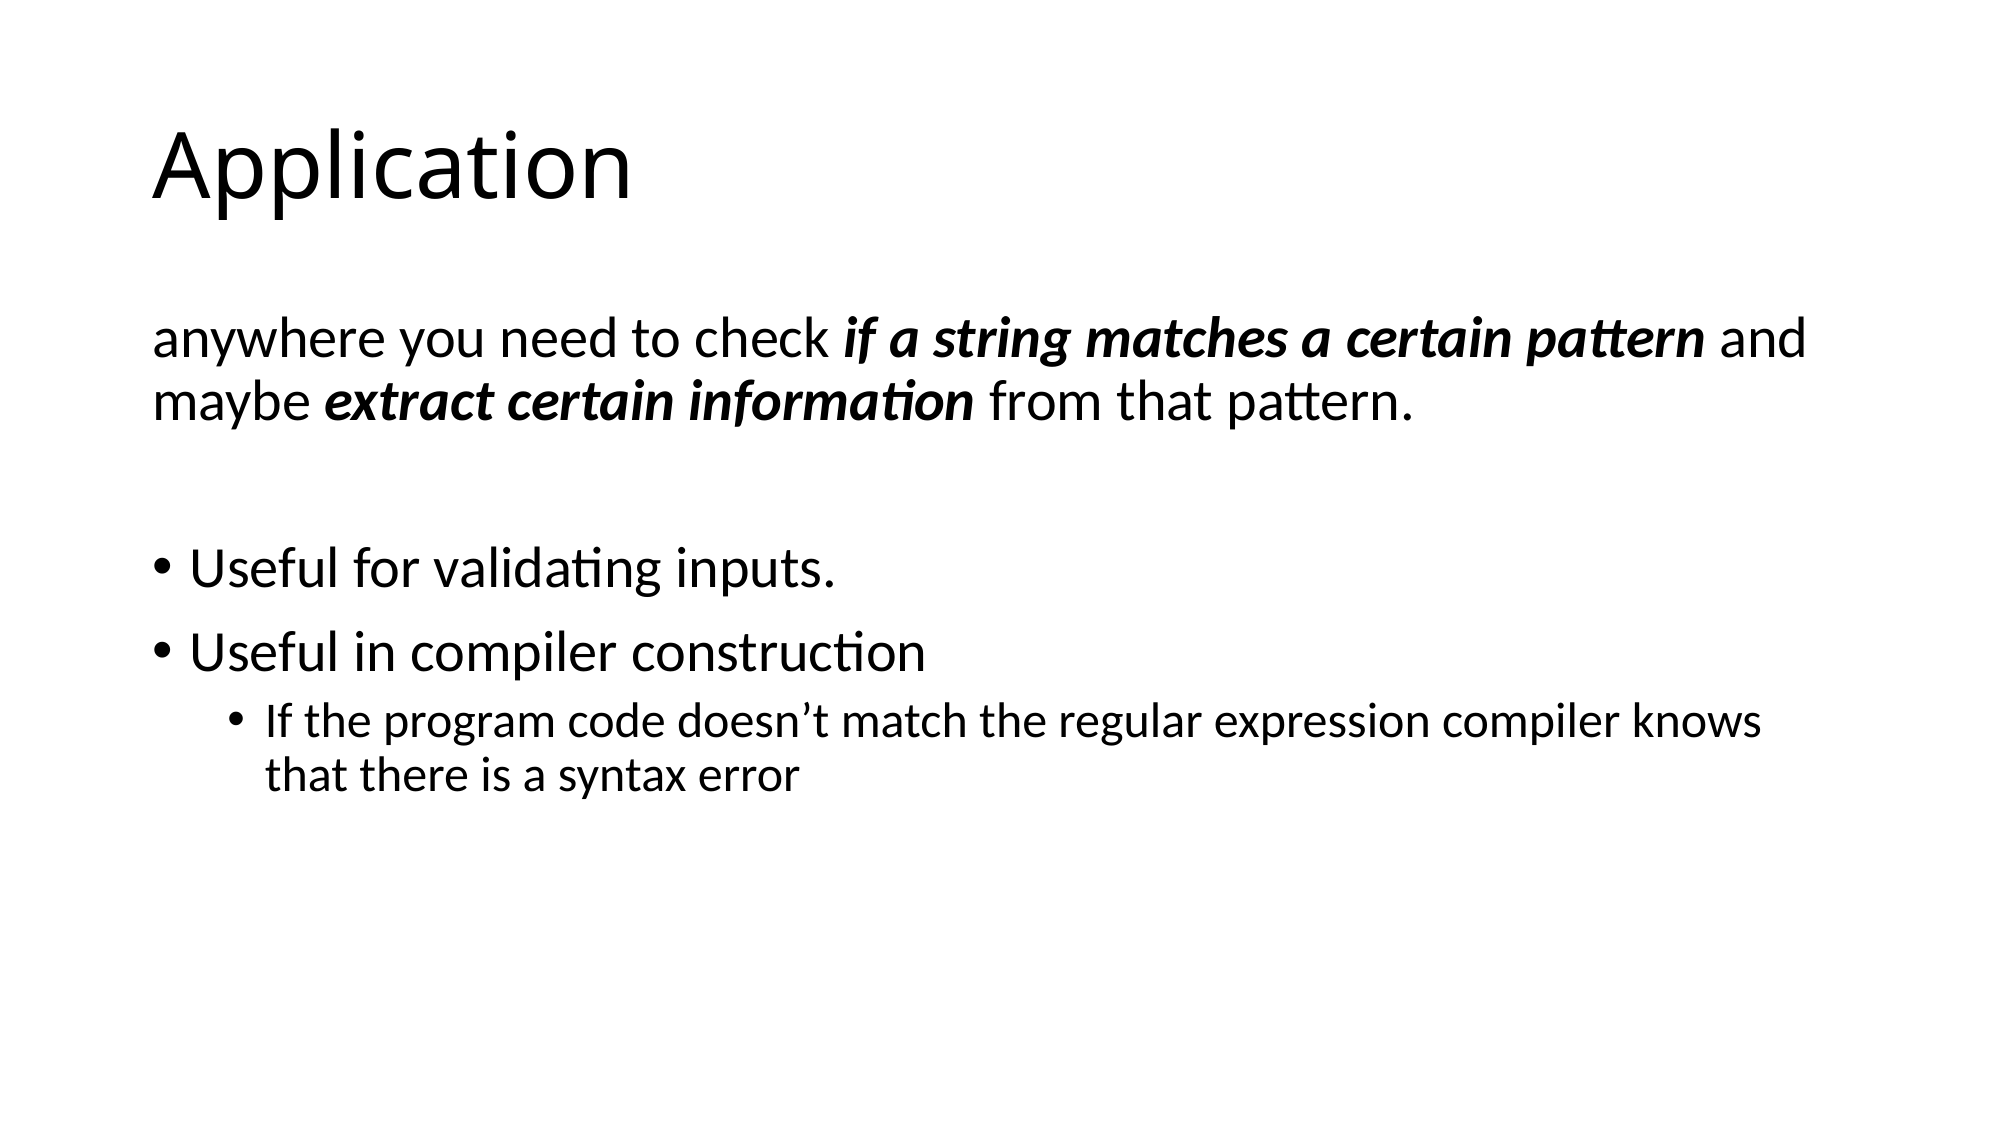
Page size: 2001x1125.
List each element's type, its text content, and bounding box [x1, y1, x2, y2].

list anywhere you need to check if a string matches a certain pattern and maybe extract certain information from that pattern. Useful for validating inputs. Useful in compiler construction If the program code doesn’t match the regular expression compiler knows that there is a syntax error [137, 299, 1863, 1014]
title Application [137, 59, 1863, 278]
